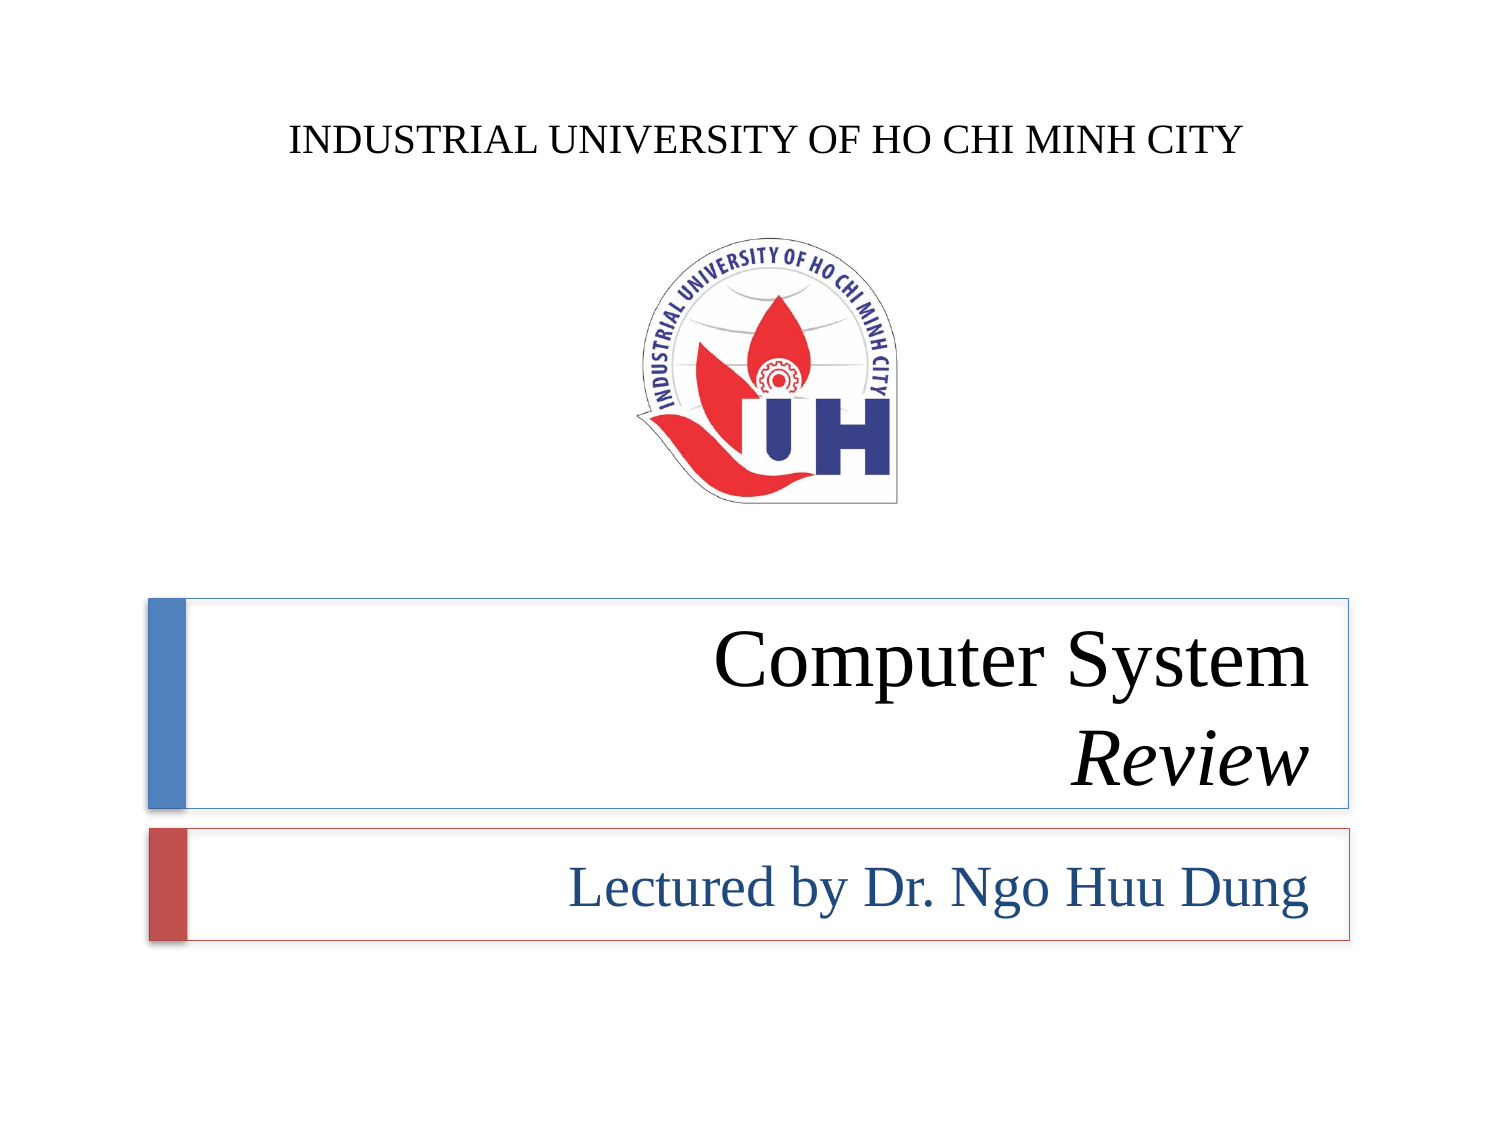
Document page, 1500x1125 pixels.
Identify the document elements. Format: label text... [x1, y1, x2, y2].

subtitle Lectured by Dr. Ngo Huu Dung [200, 840, 1325, 929]
picture [626, 230, 907, 511]
text_box INDUSTRIAL UNIVERSITY OF HO CHI MINH CITY [120, 104, 1413, 169]
title Computer System Review [216, 595, 1325, 812]
